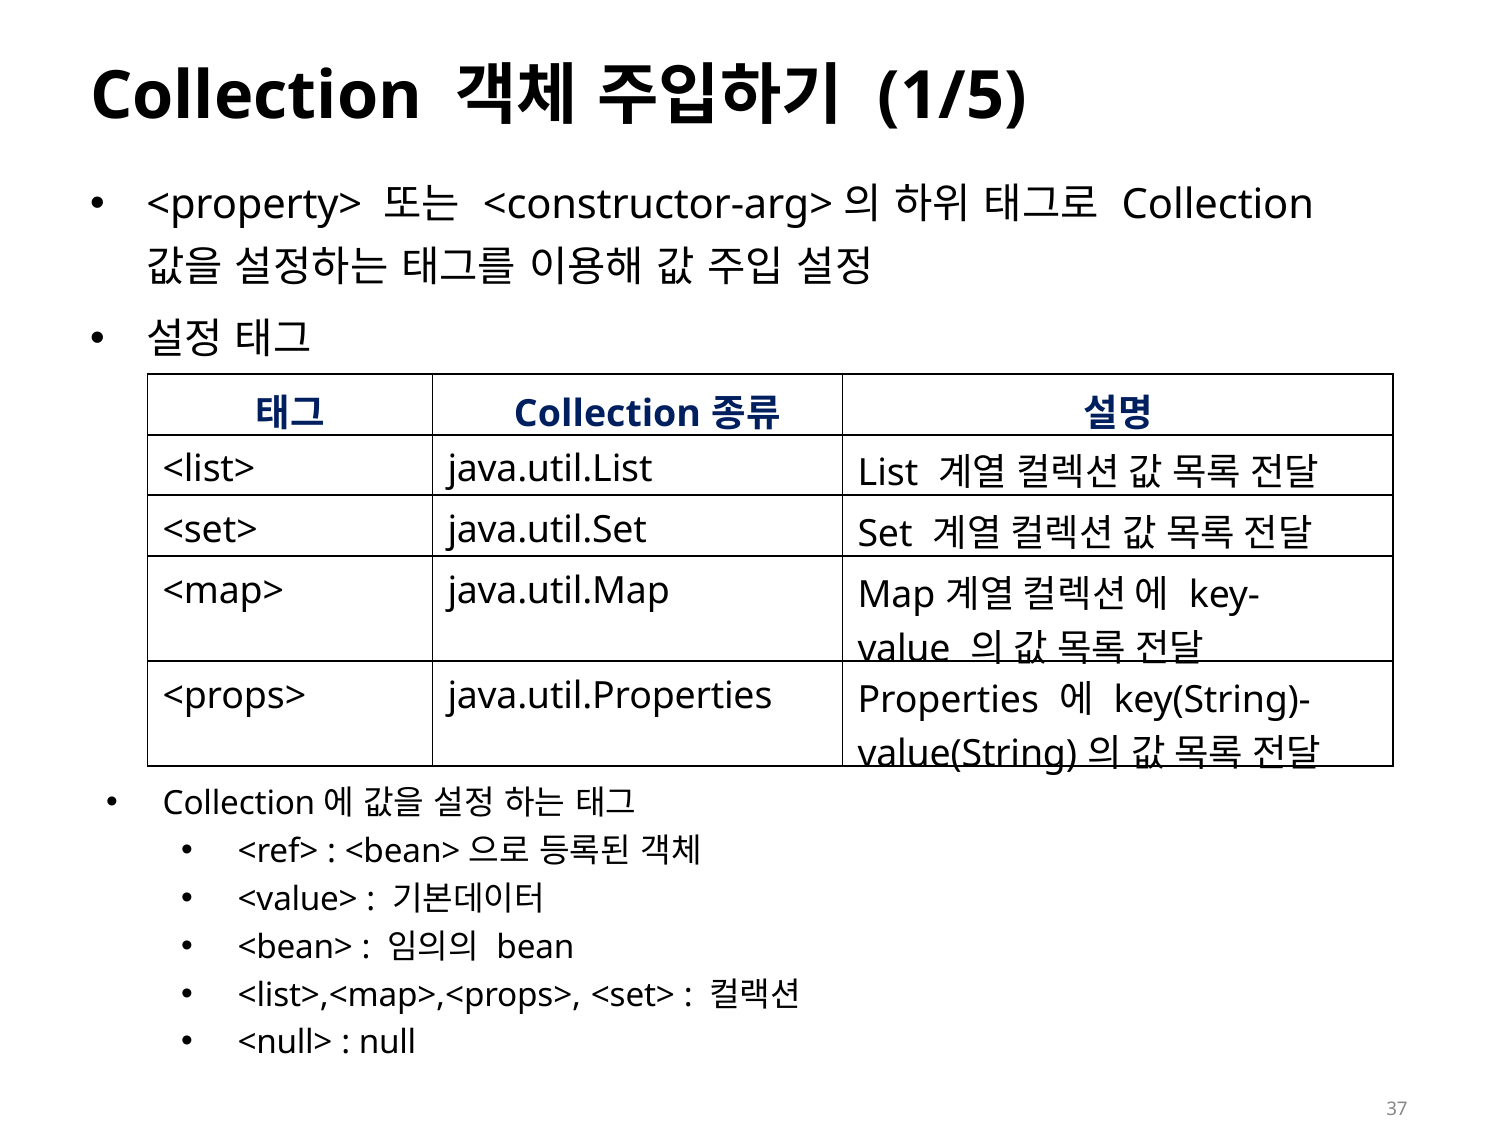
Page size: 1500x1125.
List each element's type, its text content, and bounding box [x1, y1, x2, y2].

table_cell <set> [148, 496, 432, 555]
title Collection 객체 주입하기 (1/5) [87, 49, 1033, 240]
table_cell List 계열 컬렉션 값 목록 전달 [843, 436, 1392, 494]
table_cell Properties 에 key(String)- value(String)의 값 목록 전달 [843, 662, 1392, 765]
table_cell java.util.Properties [433, 662, 842, 765]
table_header 태그 [148, 375, 432, 434]
table_cell java.util.Map [433, 557, 842, 660]
text_box Collection에 값을 설정 하는 태그 <ref> : <bean>으로 등록된 객체 <value> : 기본데이터 <bean> : 임의의 bean <list>,<map>,<props>, <set> : 컬랙션 <null> : null [104, 771, 912, 1061]
table_cell <props> [148, 662, 432, 765]
table_header 설명 [843, 375, 1392, 434]
table_cell Set 계열 컬렉션 값 목록 전달 [843, 496, 1392, 555]
table_cell <list> [148, 436, 432, 494]
table_header Collection종류 [433, 375, 842, 434]
table_cell Map계열 컬렉션 에 key- value 의 값 목록 전달 [843, 557, 1392, 660]
text_box <property> 또는 <constructor-arg>의 하위 태그로 Collection 값을 설정하는 태그를 이용해 값 주입 설정 설정 태그 [87, 162, 1396, 362]
table_cell java.util.List [433, 436, 842, 494]
table_cell <map> [148, 557, 432, 660]
table_cell java.util.Set [433, 496, 842, 555]
slide_number 37 [1380, 1094, 1419, 1125]
